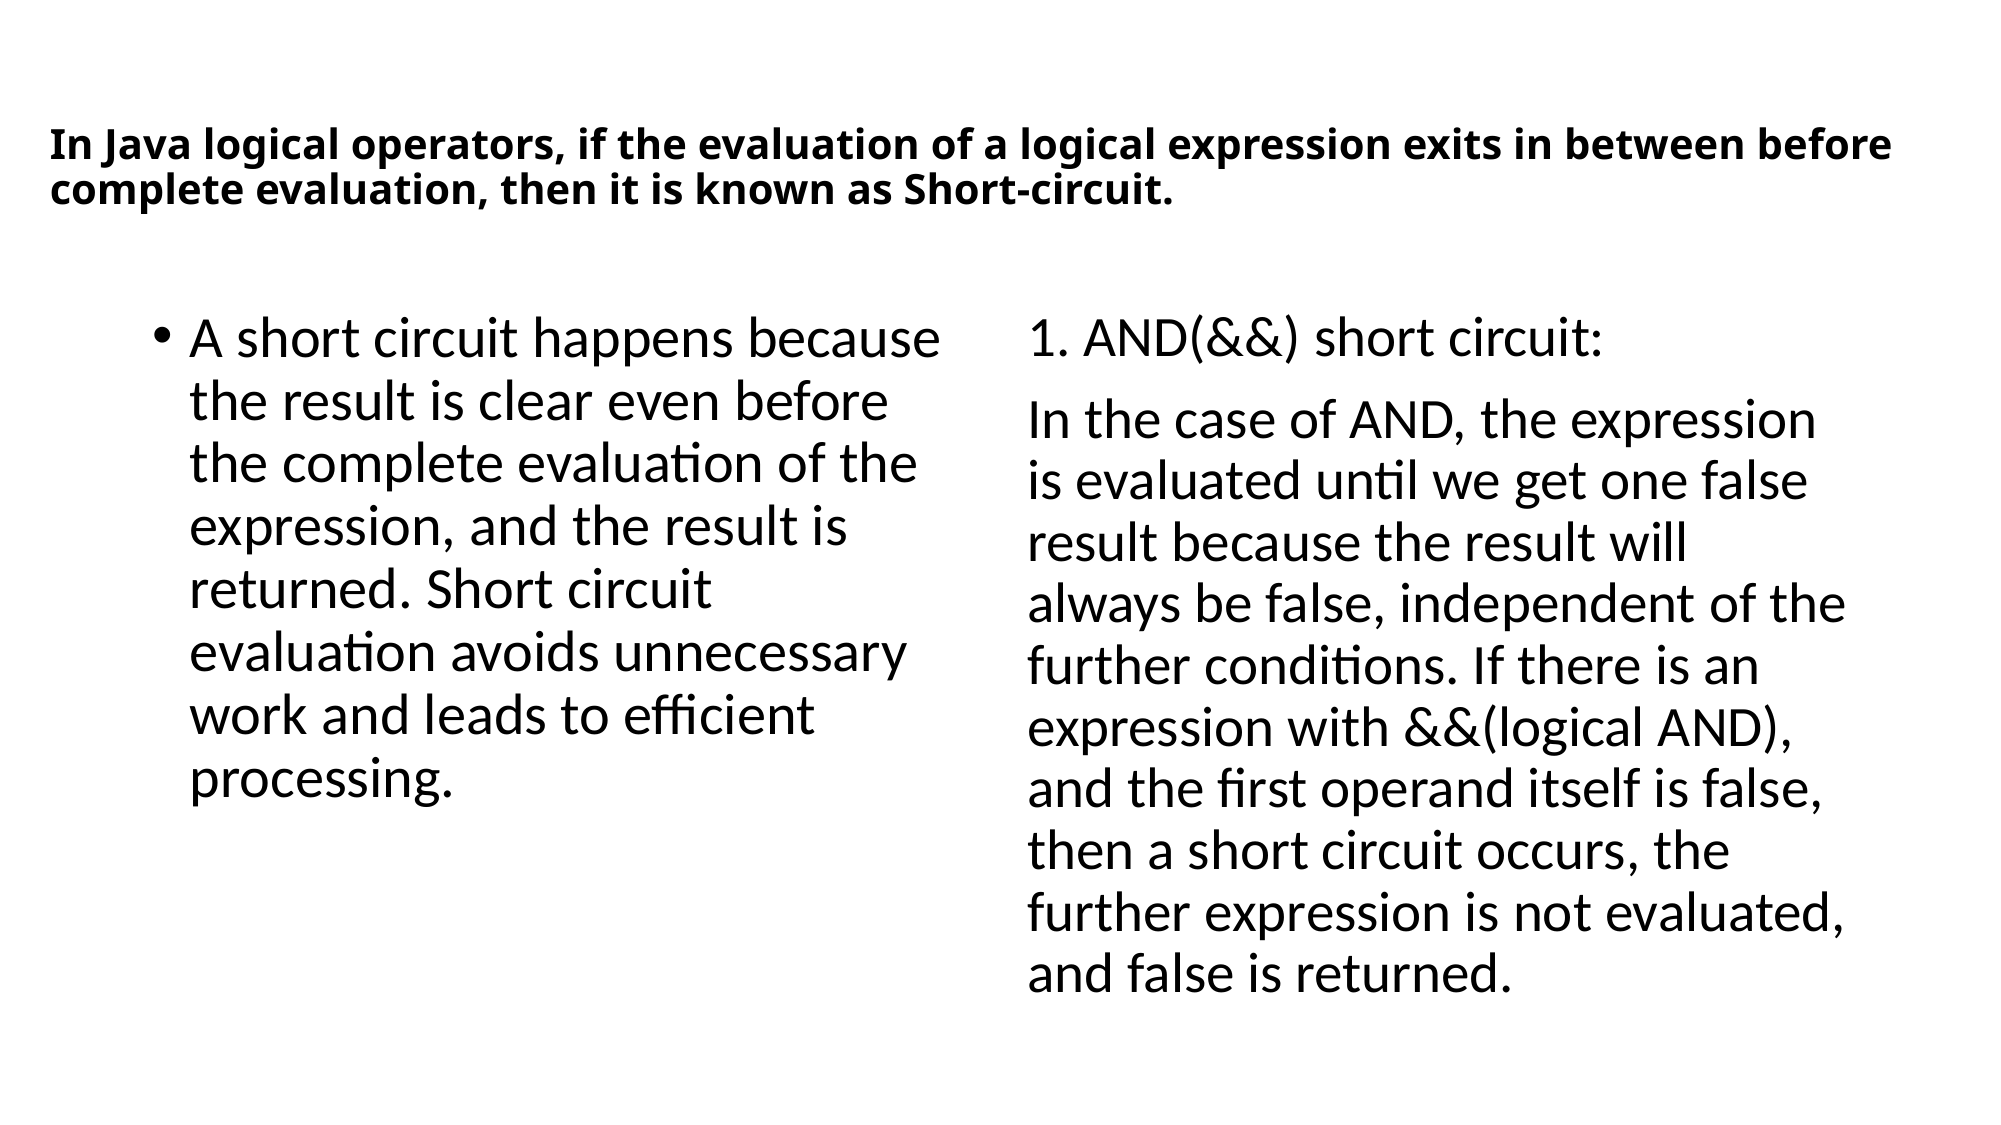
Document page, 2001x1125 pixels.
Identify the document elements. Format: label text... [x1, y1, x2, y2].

title In Java logical operators, if the evaluation of a logical expression exits in between before complete evaluation, then it is known as Short-circuit. [34, 59, 1959, 278]
list 1. AND(&&) short circuit: In the case of AND, the expression is evaluated until we get one false result because the result will always be false, independent of the further conditions. If there is an expression with &&(logical AND), and the first operand itself is false, then a short circuit occurs, the further expression is not evaluated, and false is returned. [1012, 299, 1863, 1014]
list A short circuit happens because the result is clear even before the complete evaluation of the expression, and the result is returned. Short circuit evaluation avoids unnecessary work and leads to efficient processing. [137, 299, 988, 1014]
